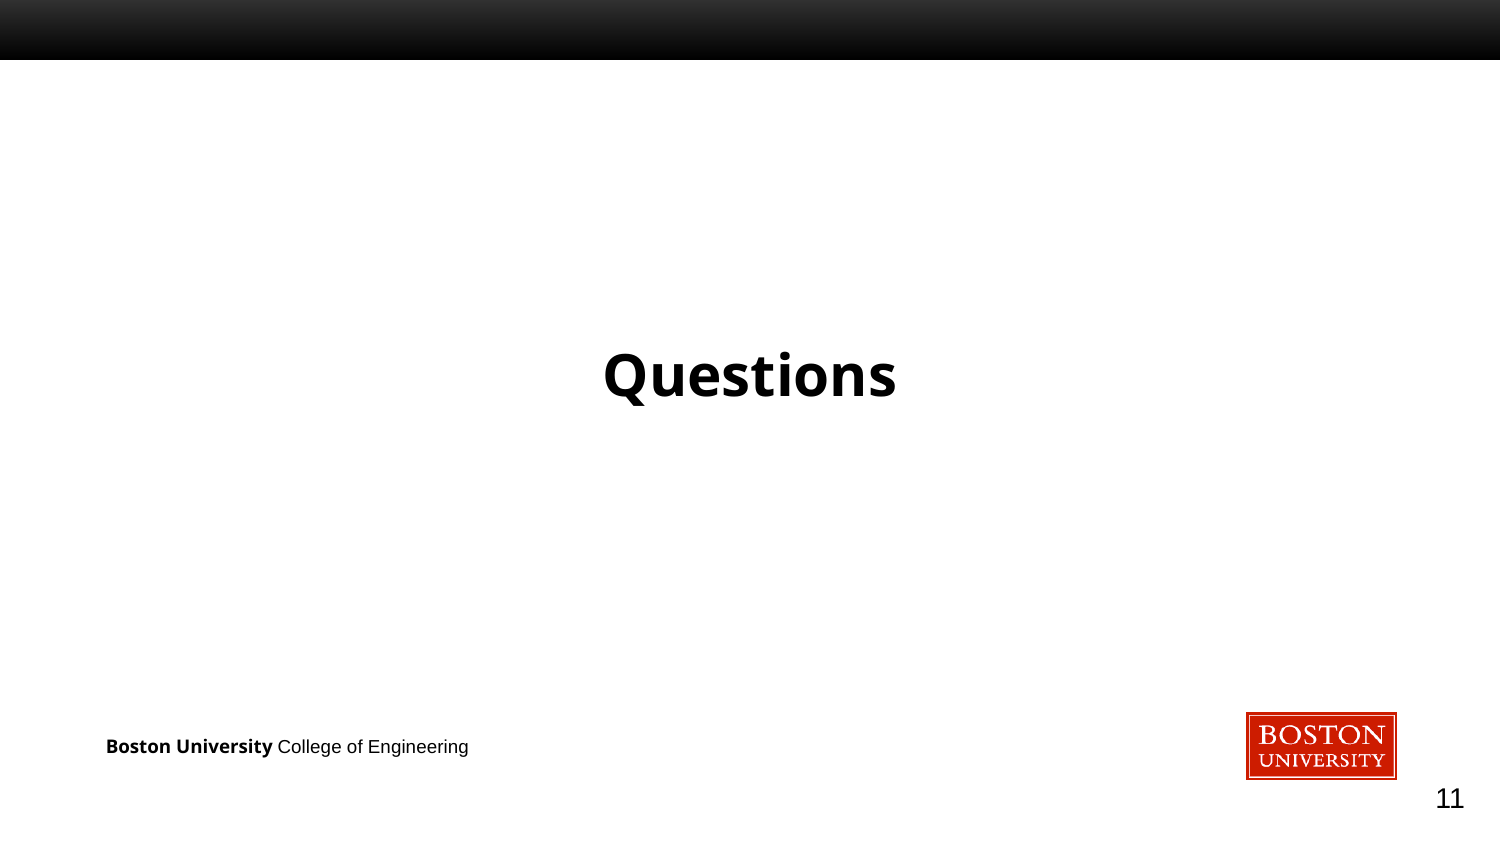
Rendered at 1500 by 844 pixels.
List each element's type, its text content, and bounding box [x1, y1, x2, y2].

slide_number 11 [1389, 764, 1480, 830]
list Questions [287, 331, 1213, 513]
picture [1246, 712, 1397, 780]
